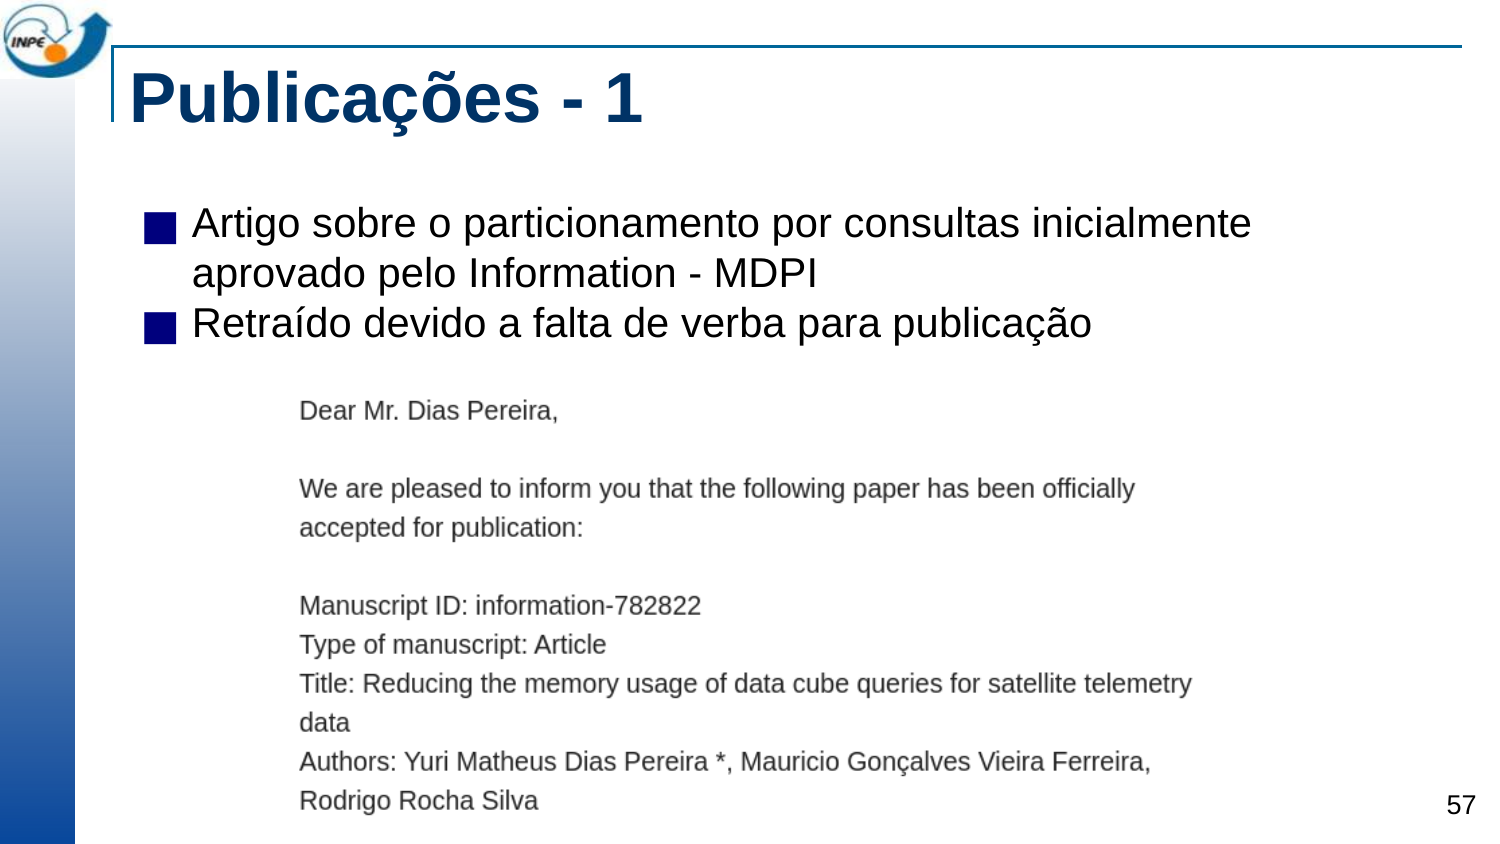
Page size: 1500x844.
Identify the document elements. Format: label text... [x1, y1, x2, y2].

title Publicações - 1 [112, 46, 1450, 141]
picture [290, 392, 1210, 826]
slide_number ‹#› [1403, 779, 1494, 844]
picture [0, 0, 113, 79]
list Artigo sobre o particionamento por consultas inicialmente aprovado pelo Information - MDPI Retraído devido a falta de verba para publicação [99, 187, 1438, 394]
